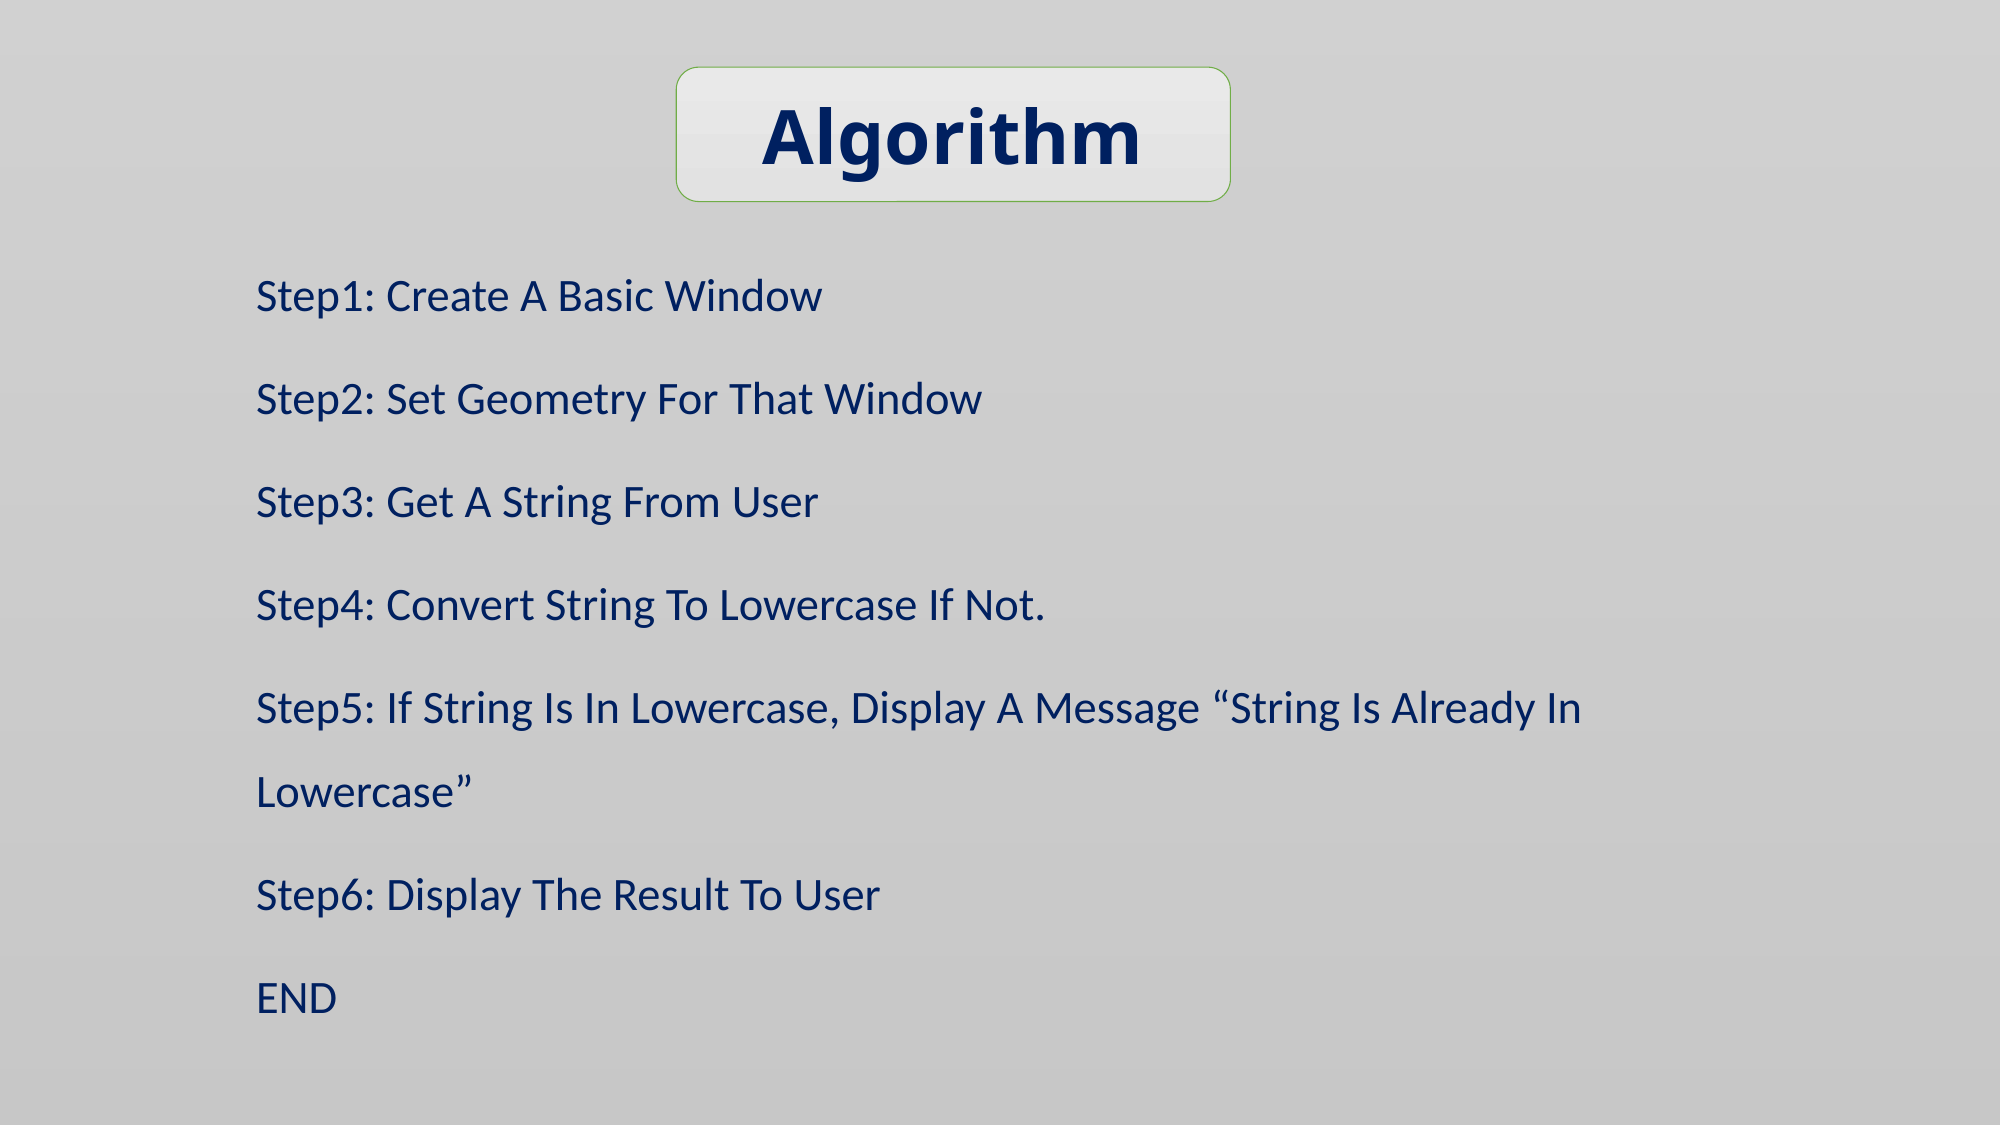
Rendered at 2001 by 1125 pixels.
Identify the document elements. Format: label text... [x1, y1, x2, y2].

subtitle Step1: Create A Basic Window Step2: Set Geometry For That Window Step3: Get A String From User Step4: Convert String To Lowercase If Not. Step5: If String Is In Lowercase, Display A Message “String Is Already In Lowercase” Step6: Display The Result To User END [240, 230, 1741, 1032]
text_box Algorithm [675, 66, 1231, 203]
